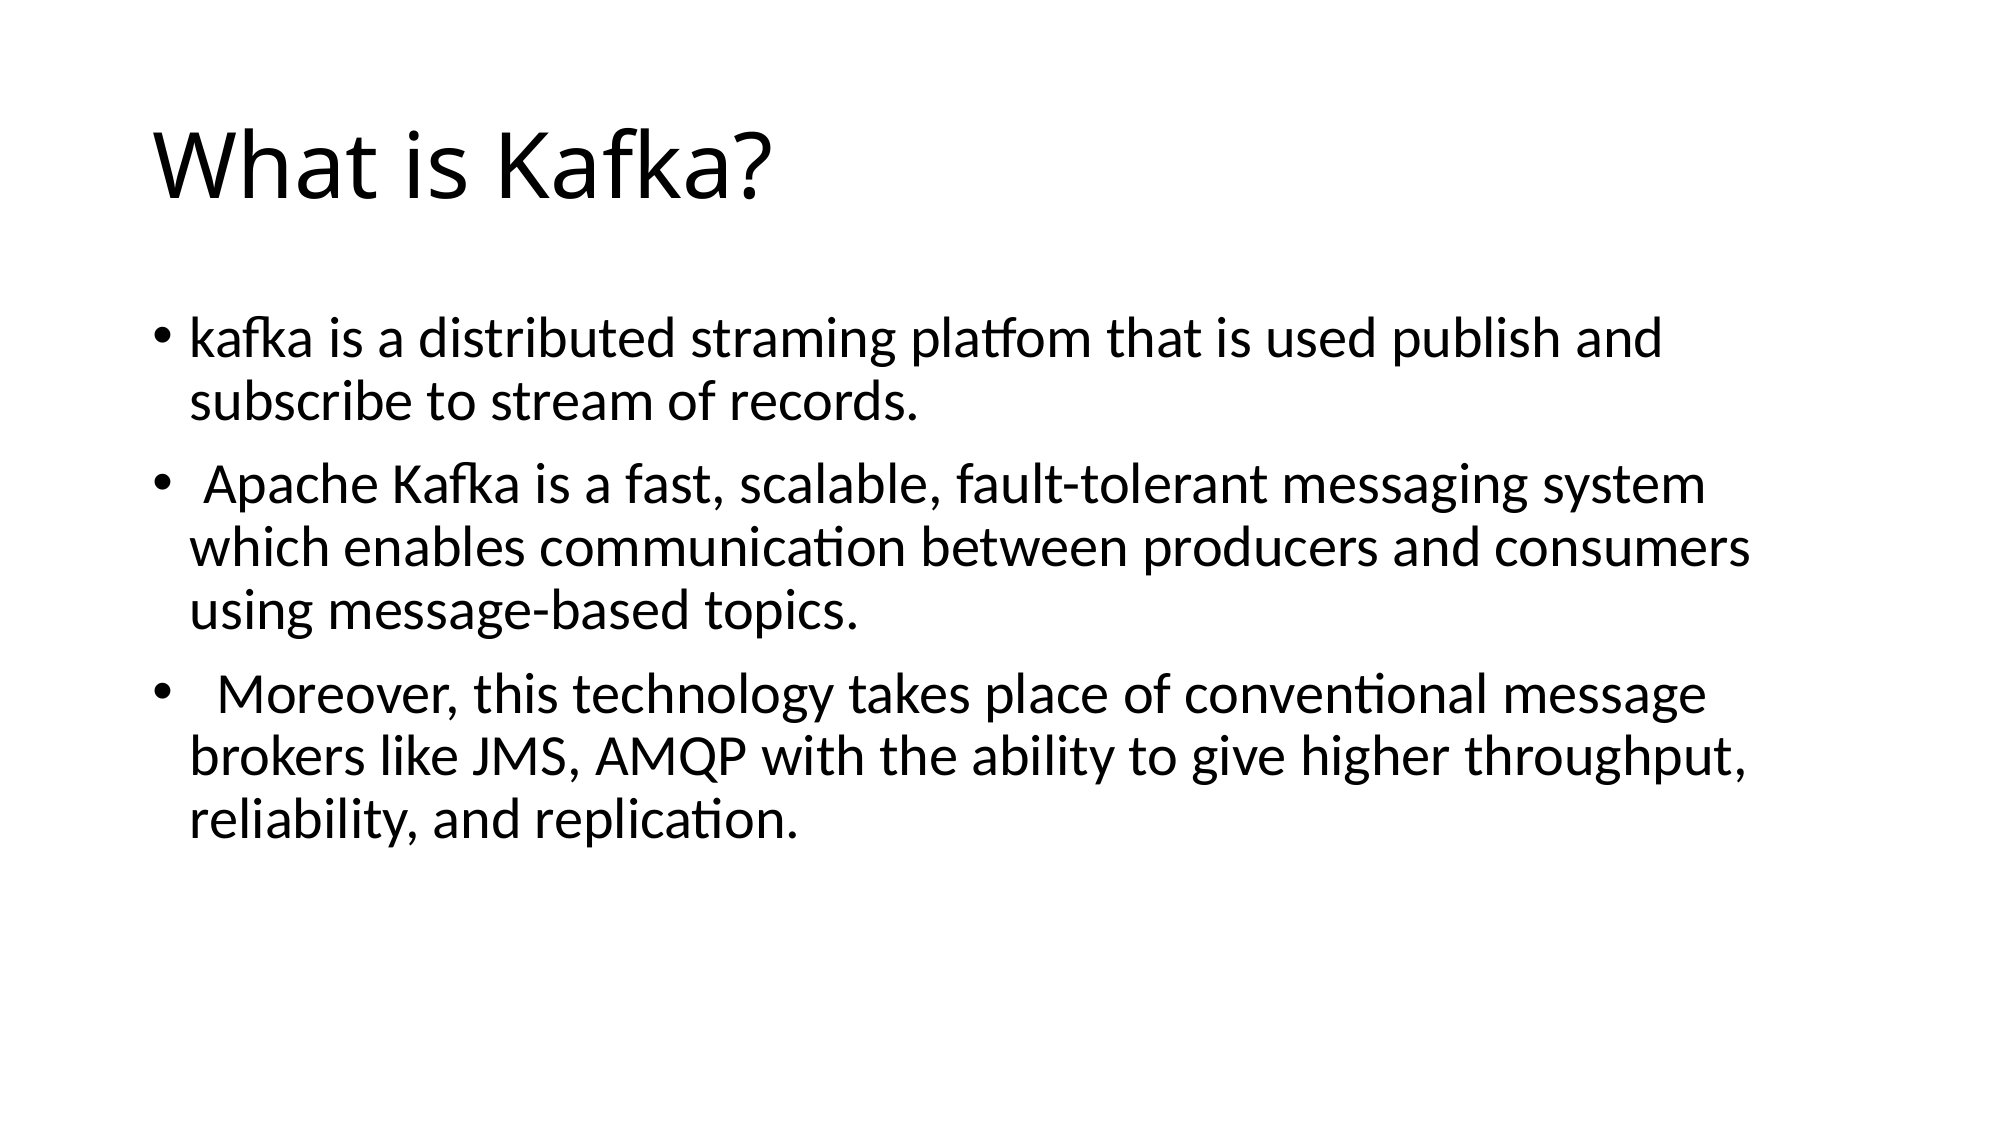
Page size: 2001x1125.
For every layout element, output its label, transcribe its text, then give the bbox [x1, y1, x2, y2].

title What is Kafka? [137, 59, 1863, 278]
list kafka is a distributed straming platfom that is used publish and subscribe to stream of records. Apache Kafka is a fast, scalable, fault-tolerant messaging system which enables communication between producers and consumers using message-based topics. Moreover, this technology takes place of conventional message brokers like JMS, AMQP with the ability to give higher throughput, reliability, and replication. [137, 299, 1863, 1014]
